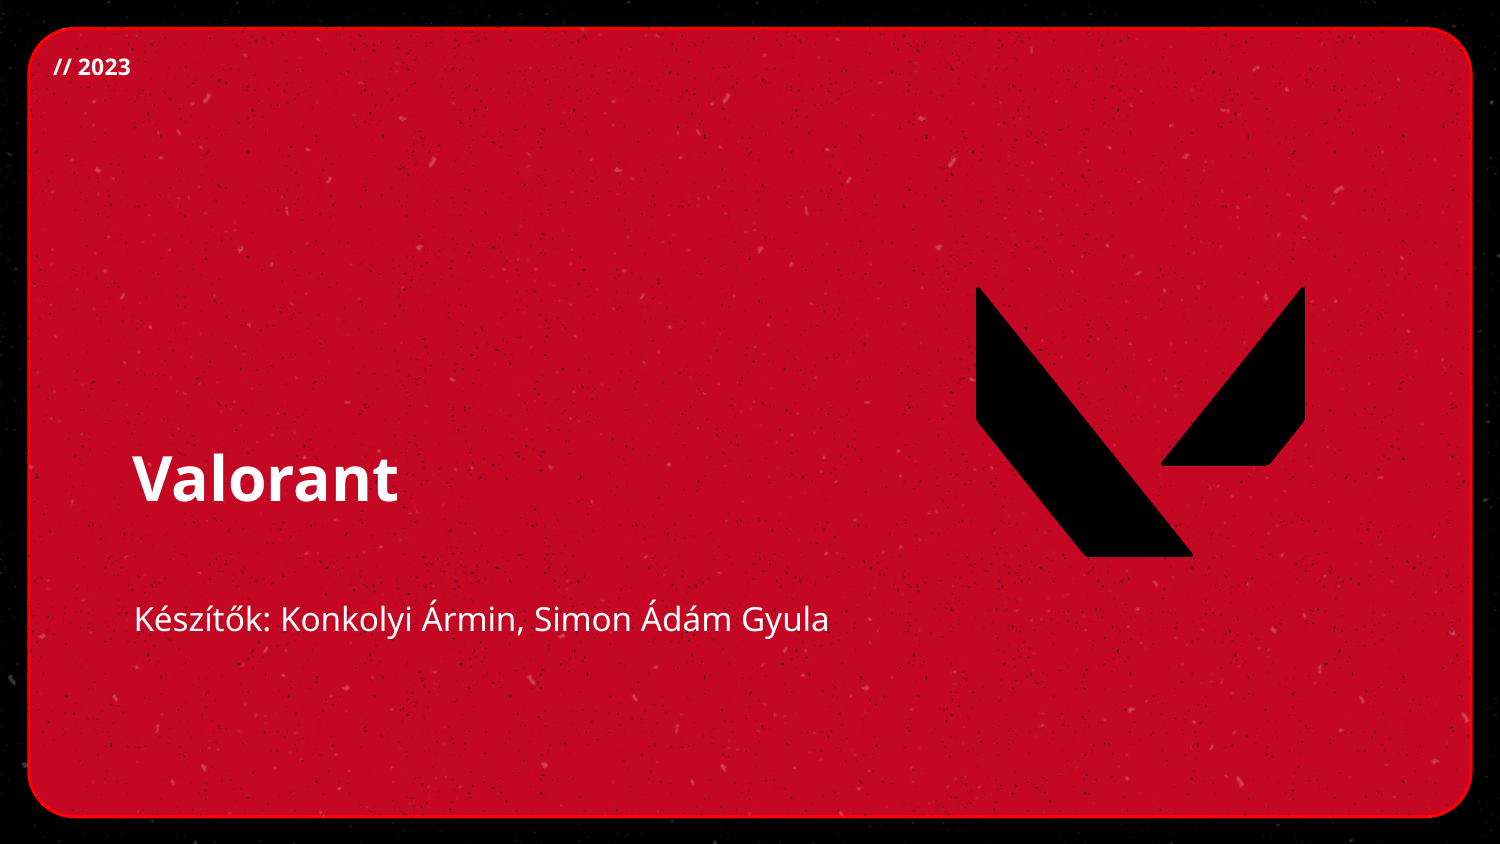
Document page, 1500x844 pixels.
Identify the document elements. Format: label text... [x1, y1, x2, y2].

title Valorant [116, 378, 818, 576]
picture [0, 0, 1500, 844]
text_box [725, 396, 775, 447]
subtitle Készítők: Konkolyi Ármin, Simon Ádám Gyula [118, 575, 853, 662]
text_box // 2023 [38, 45, 196, 88]
